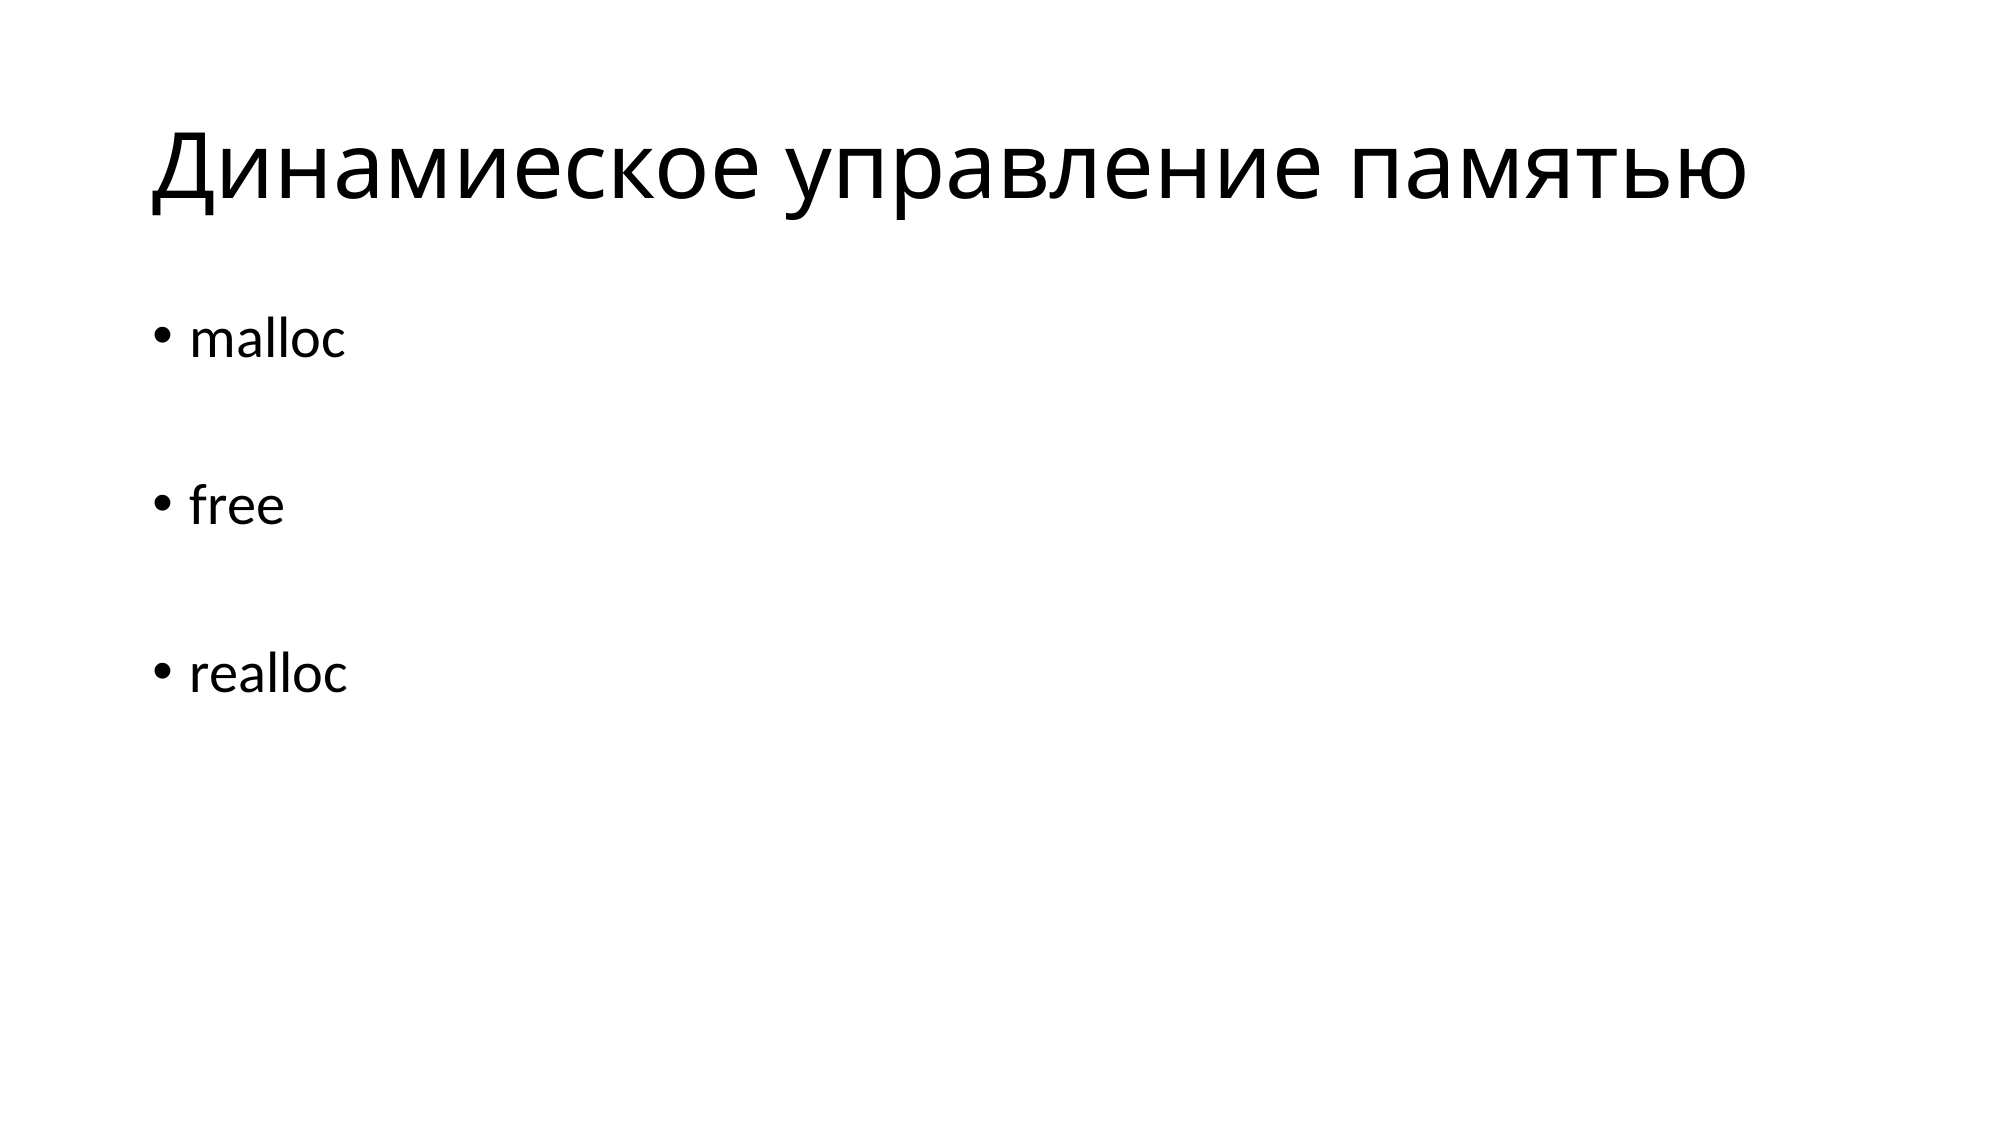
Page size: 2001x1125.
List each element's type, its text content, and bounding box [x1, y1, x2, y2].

title Динамиеское управление памятью [137, 59, 1863, 278]
list malloc free realloc [137, 299, 1863, 1014]
